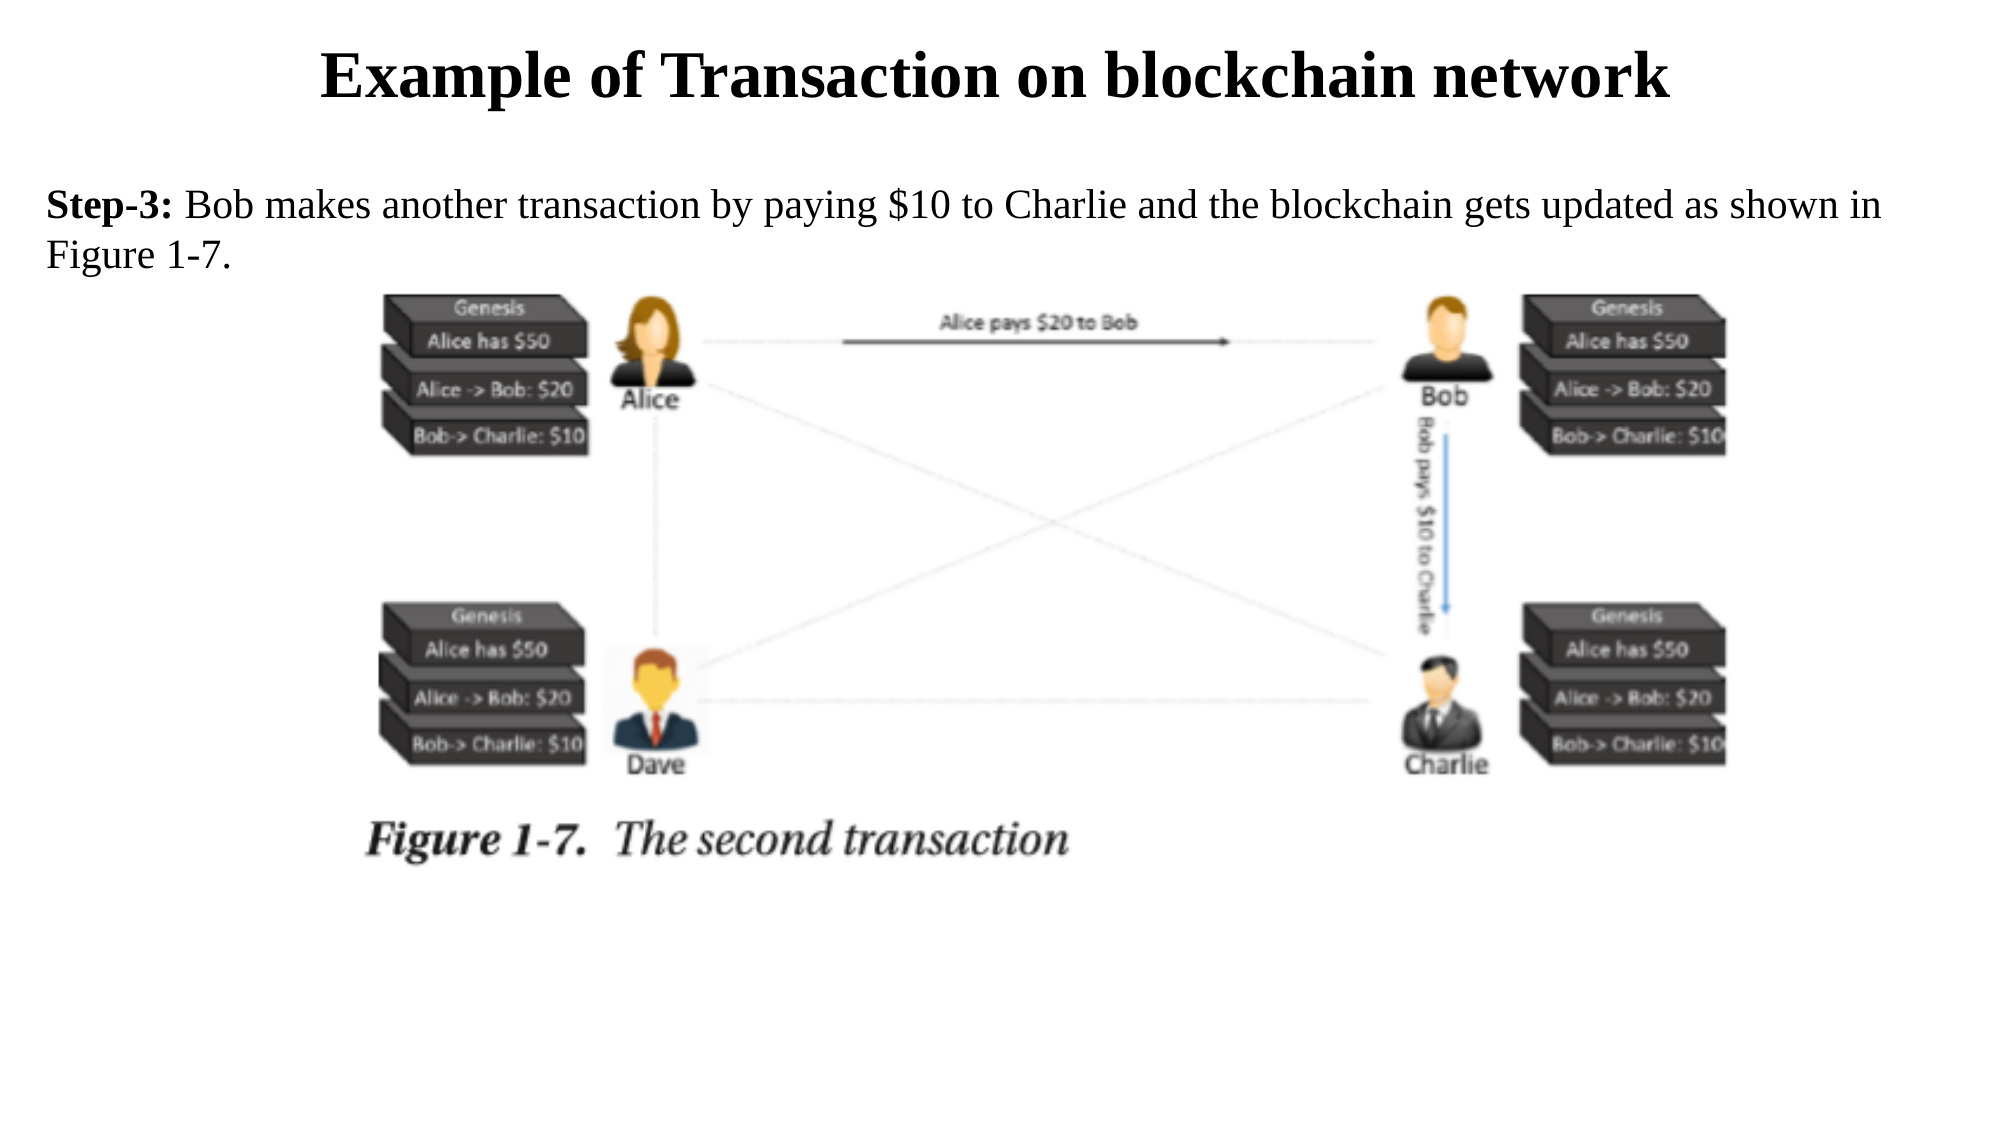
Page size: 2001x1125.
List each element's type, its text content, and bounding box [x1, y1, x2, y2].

text_box Step-3: Bob makes another transaction by paying $10 to Charlie and the blockchain gets updated as shown in Figure 1-7. [31, 169, 1977, 285]
picture [325, 262, 1785, 907]
text_box Example of Transaction on blockchain network [64, 23, 1944, 118]
